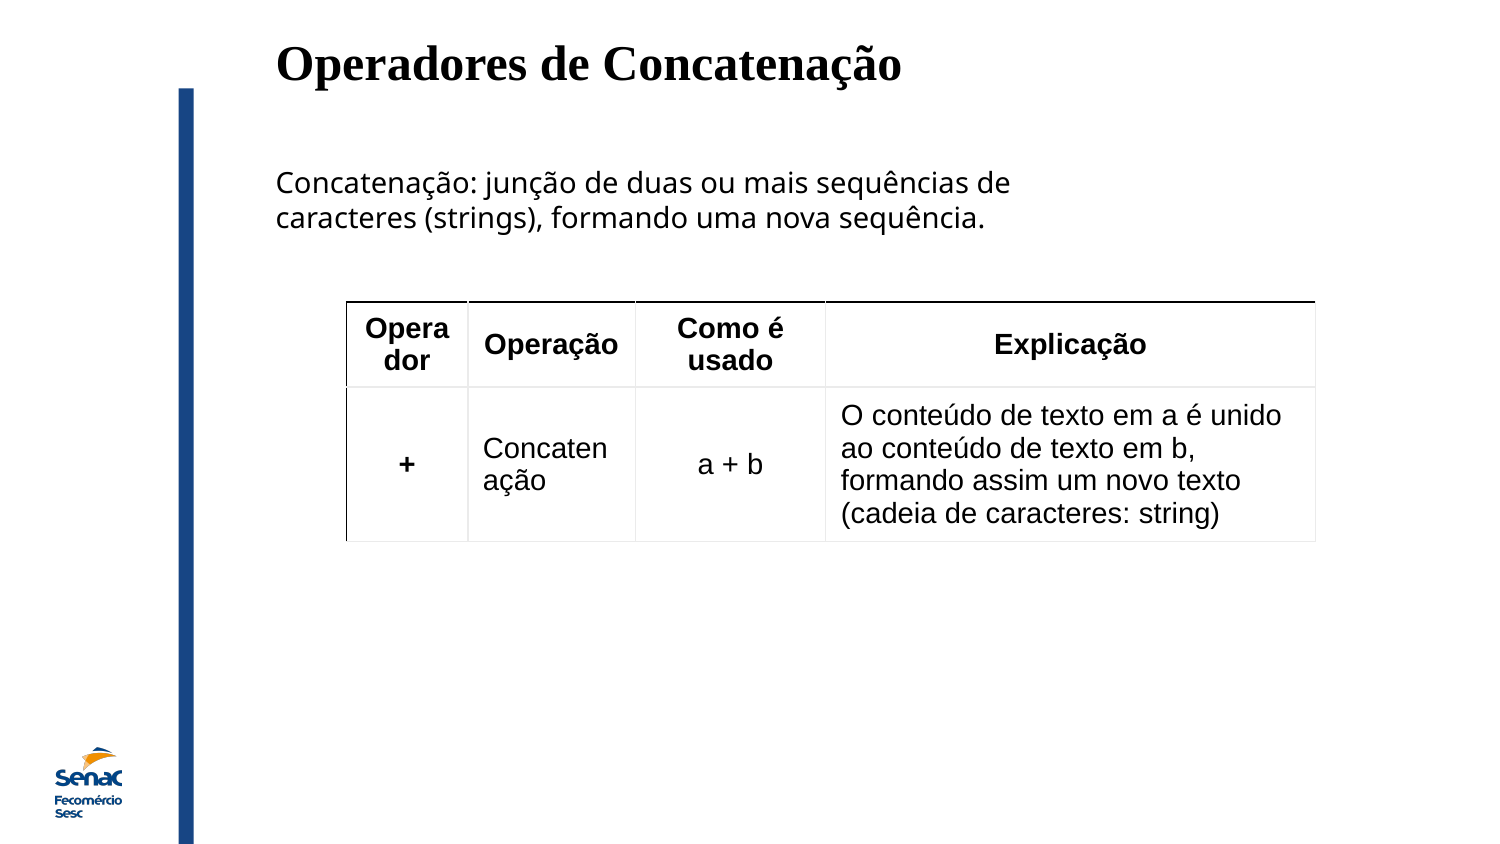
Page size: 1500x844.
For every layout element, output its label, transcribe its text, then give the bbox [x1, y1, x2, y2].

text_box Concatenação: junção de duas ou mais sequências de caracteres (strings), formando uma nova sequência. [260, 157, 1043, 243]
table_header Operação [469, 303, 635, 386]
table_cell Concatenação [469, 388, 635, 541]
table_header Como é usado [636, 303, 825, 386]
table_cell a + b [636, 388, 825, 541]
table_header Operador [347, 303, 467, 386]
text_box Operadores de Concatenação [260, 22, 1500, 98]
picture [55, 747, 122, 818]
table_cell O conteúdo de texto em a é unido ao conteúdo de texto em b, formando assim um novo texto (cadeia de caracteres: string) [826, 388, 1315, 541]
table_cell + [347, 388, 467, 541]
table_header Explicação [826, 303, 1315, 386]
